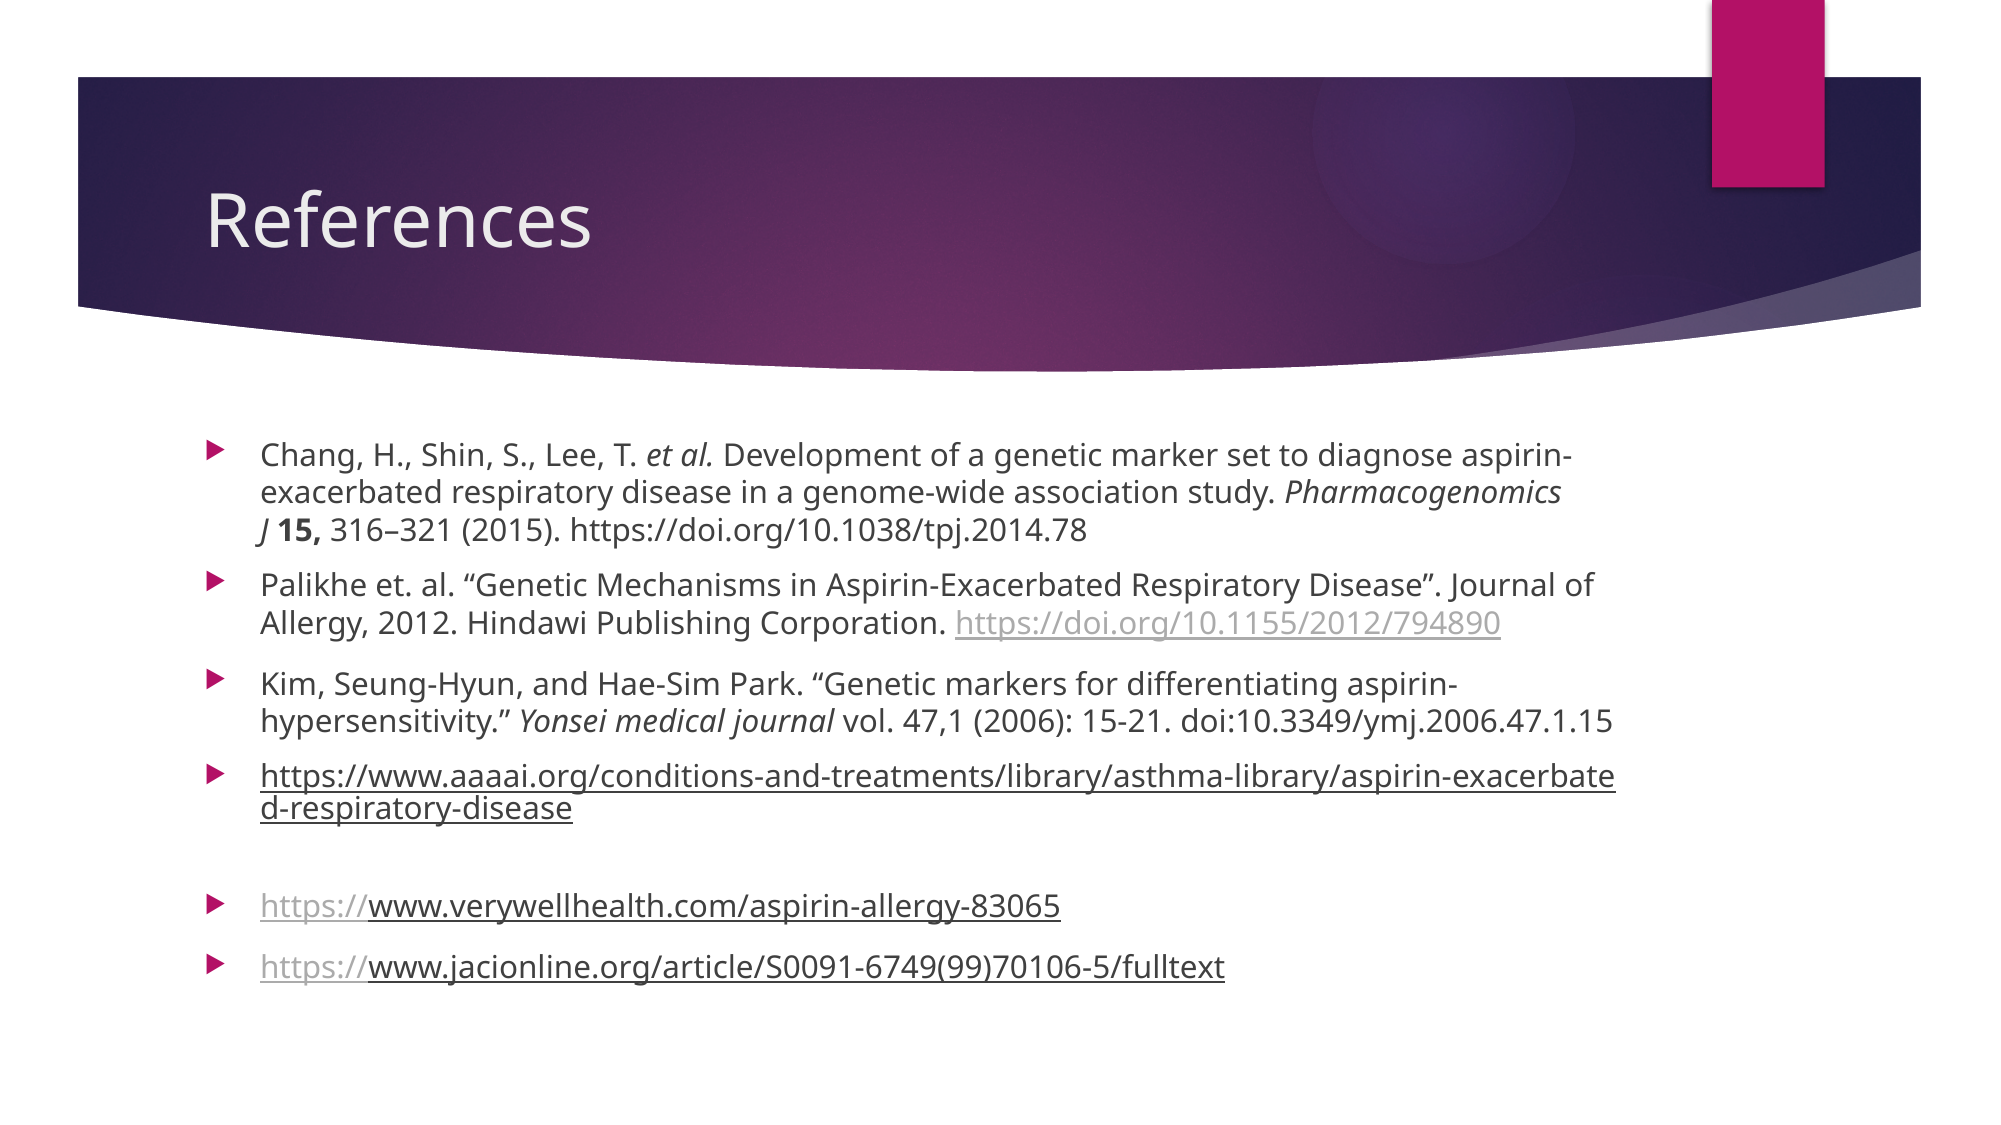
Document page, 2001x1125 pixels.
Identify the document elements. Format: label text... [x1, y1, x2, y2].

list Chang, H., Shin, S., Lee, T. et al. Development of a genetic marker set to diagnose aspirin-exacerbated respiratory disease in a genome-wide association study. Pharmacogenomics J 15, 316–321 (2015). https://doi.org/10.1038/tpj.2014.78 Palikhe et. al. “Genetic Mechanisms in Aspirin-Exacerbated Respiratory Disease”. Journal of Allergy, 2012. Hindawi Publishing Corporation. https://doi.org/10.1155/2012/794890 Kim, Seung-Hyun, and Hae-Sim Park. “Genetic markers for differentiating aspirin-hypersensitivity.” Yonsei medical journal vol. 47,1 (2006): 15-21. doi:10.3349/ymj.2006.47.1.15 https://www.aaaai.org/conditions-and-treatments/library/asthma-library/aspirin-exacerbated-respiratory-disease https://www.verywellhealth.com/aspirin-allergy-83065 https://www.jacionline.org/article/S0091-6749(99)70106-5/fulltext [189, 427, 1638, 988]
title References [189, 159, 1627, 276]
